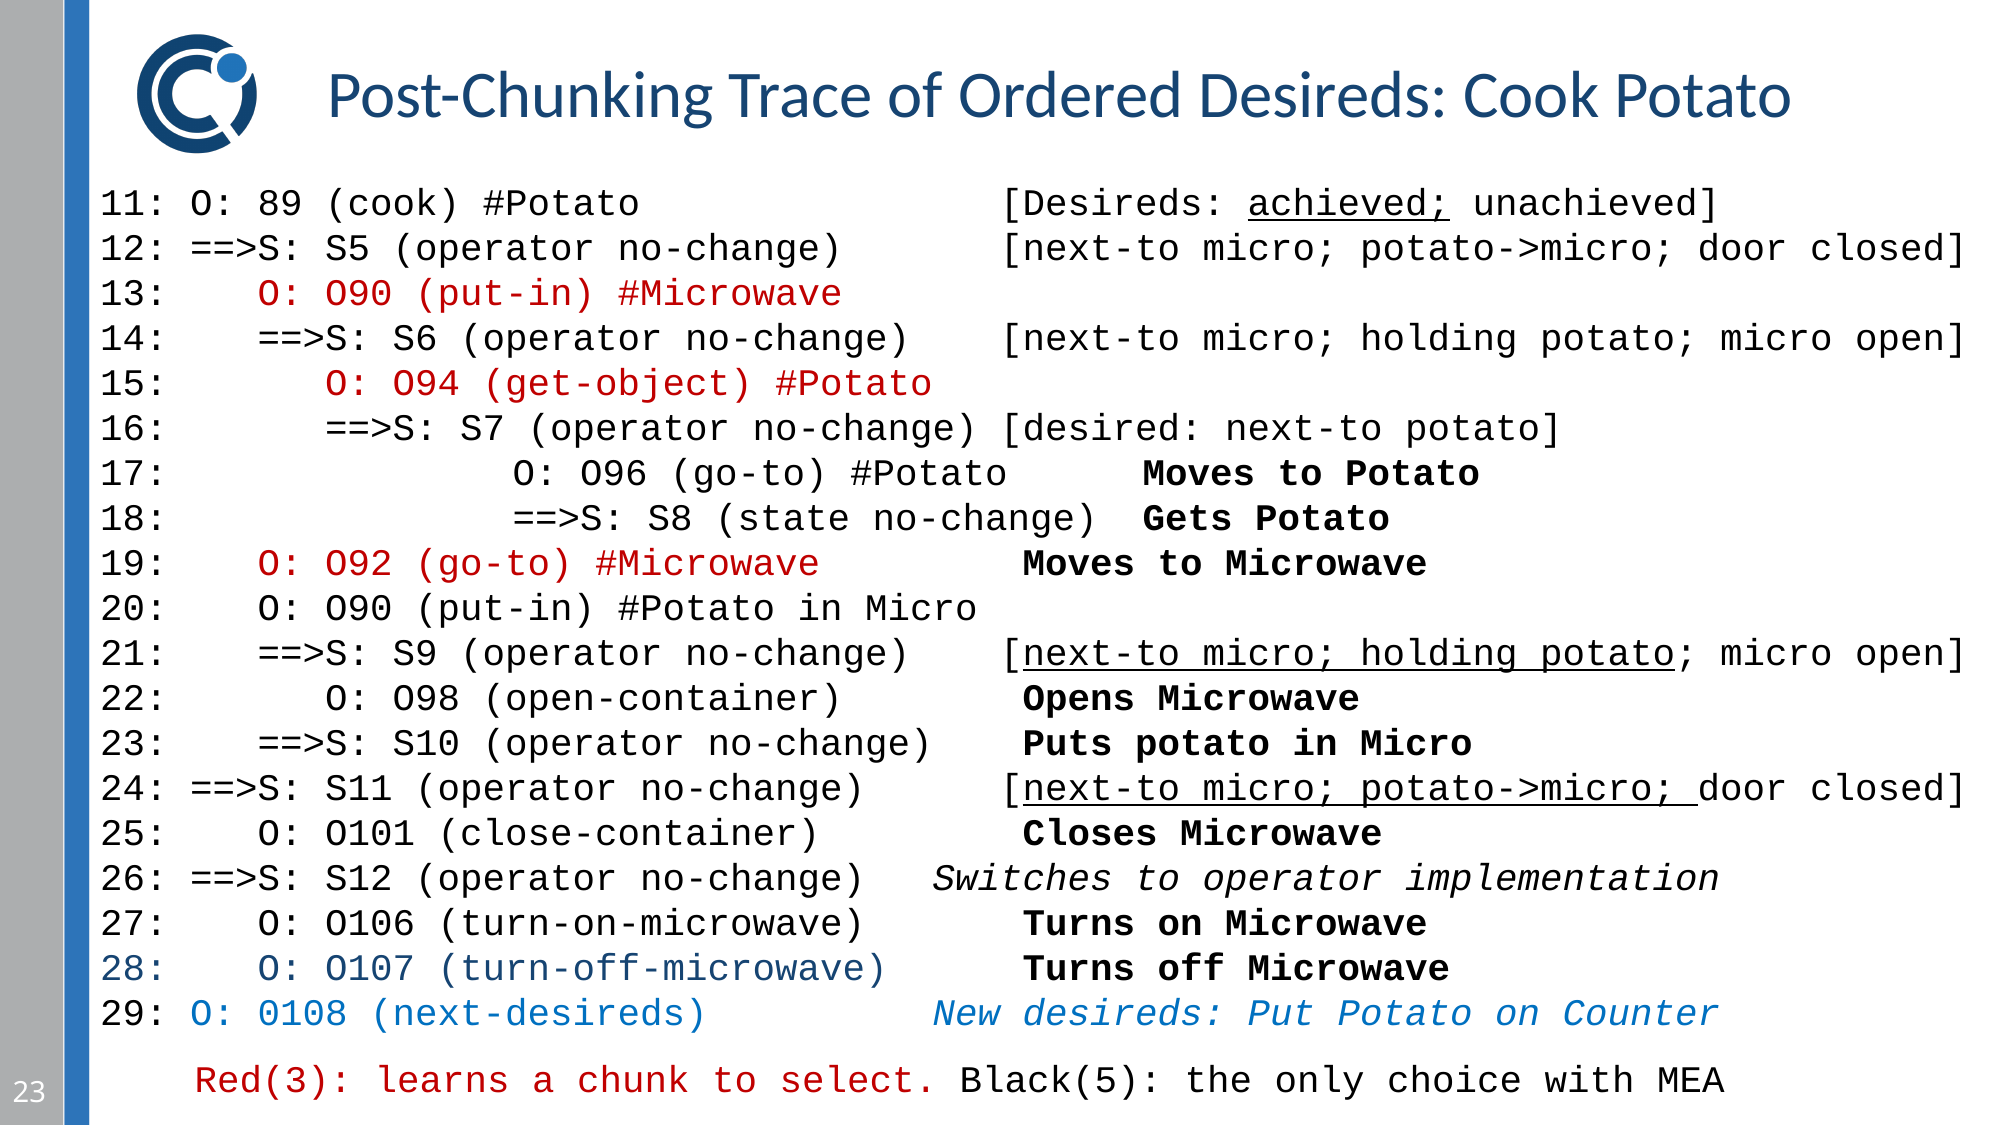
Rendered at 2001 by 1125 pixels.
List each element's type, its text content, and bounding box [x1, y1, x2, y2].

list 11: O: 89 (cook) #Potato [Desireds: achieved; unachieved] 12: ==>S: S5 (operator no-change) [next-to micro; potato->micro; door closed] 13: O: O90 (put-in) #Microwave 14: ==>S: S6 (operator no-change) [next-to micro; holding potato; micro open] 15: O: O94 (get-object) #Potato 16: ==>S: S7 (operator no-change) [desired: next-to potato] 17: O: O96 (go-to) #Potato Moves to Potato 18: ==>S: S8 (state no-change) Gets Potato 19: O: O92 (go-to) #Microwave Moves to Microwave 20: O: O90 (put-in) #Potato in Micro 21: ==>S: S9 (operator no-change) [next-to micro; holding potato; micro open] 22: O: O98 (open-container) Opens Microwave 23: ==>S: S10 (operator no-change) Puts potato in Micro 24: ==>S: S11 (operator no-change) [next-to micro; potato->micro; door closed] 25: O: O101 (close-container) Closes Microwave 26: ==>S: S12 (operator no-change) Switches to operator implementation 27: O: O106 (turn-on-microwave) Turns on Microwave 28: O: O107 (turn-off-microwave) Turns off Microwave 29: O: 0108 (next-desireds) New desireds: Put Potato on Counter [85, 178, 1990, 1033]
picture [122, 25, 279, 167]
title Post-Chunking Trace of Ordered Desireds: Cook Potato [312, 16, 2000, 176]
slide_number 23 [0, 1062, 62, 1123]
text_box Red(3): learns a chunk to select. Black(5): the only choice with MEA [179, 1047, 1823, 1107]
